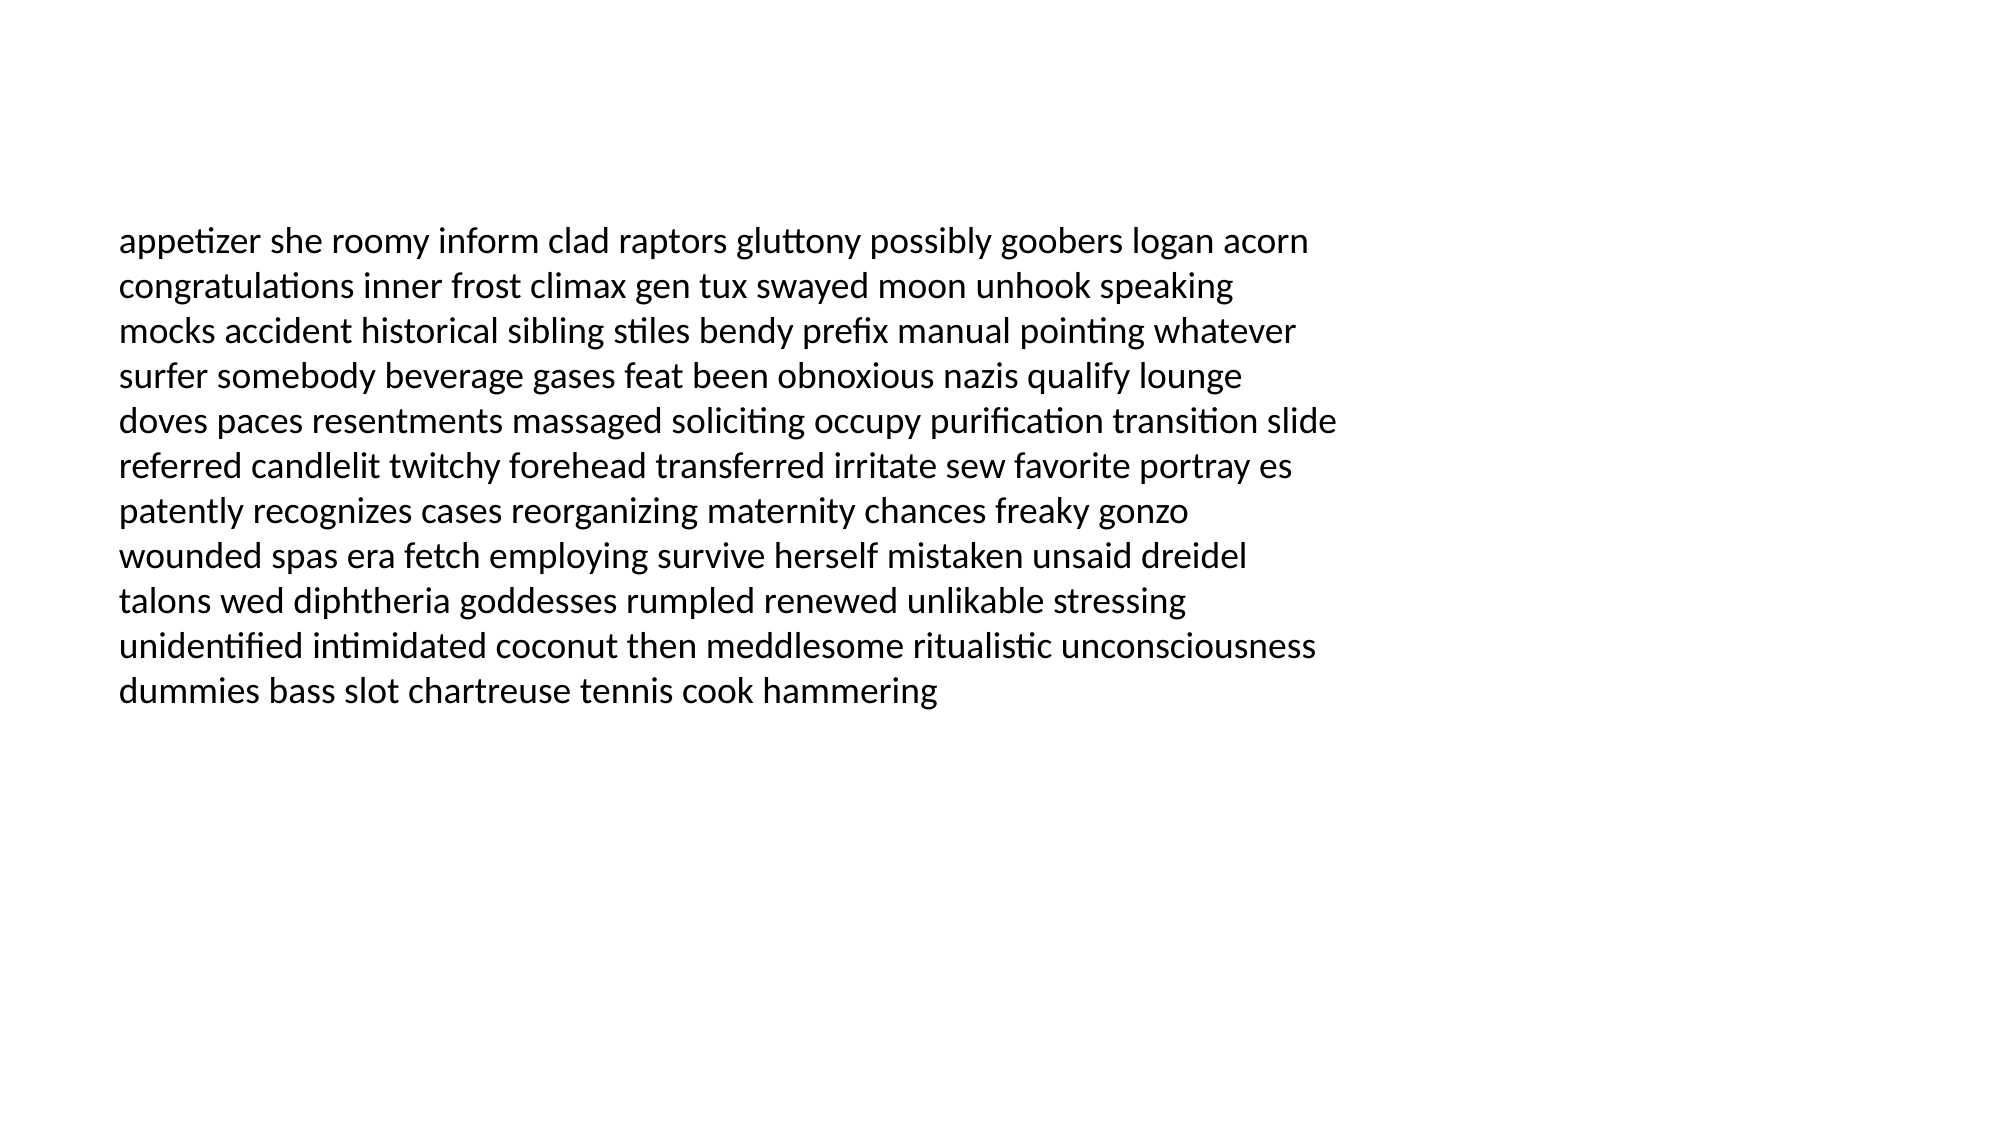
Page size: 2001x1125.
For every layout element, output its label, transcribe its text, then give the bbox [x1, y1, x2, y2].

text_box appetizer she roomy inform clad raptors gluttony possibly goobers logan acorn congratulations inner frost climax gen tux swayed moon unhook speaking mocks accident historical sibling stiles bendy prefix manual pointing whatever surfer somebody beverage gases feat been obnoxious nazis qualify lounge doves paces resentments massaged soliciting occupy purification transition slide referred candlelit twitchy forehead transferred irritate sew favorite portray es patently recognizes cases reorganizing maternity chances freaky gonzo wounded spas era fetch employing survive herself mistaken unsaid dreidel talons wed diphtheria goddesses rumpled renewed unlikable stressing unidentified intimidated coconut then meddlesome ritualistic unconsciousness dummies bass slot chartreuse tennis cook hammering [104, 208, 1355, 718]
